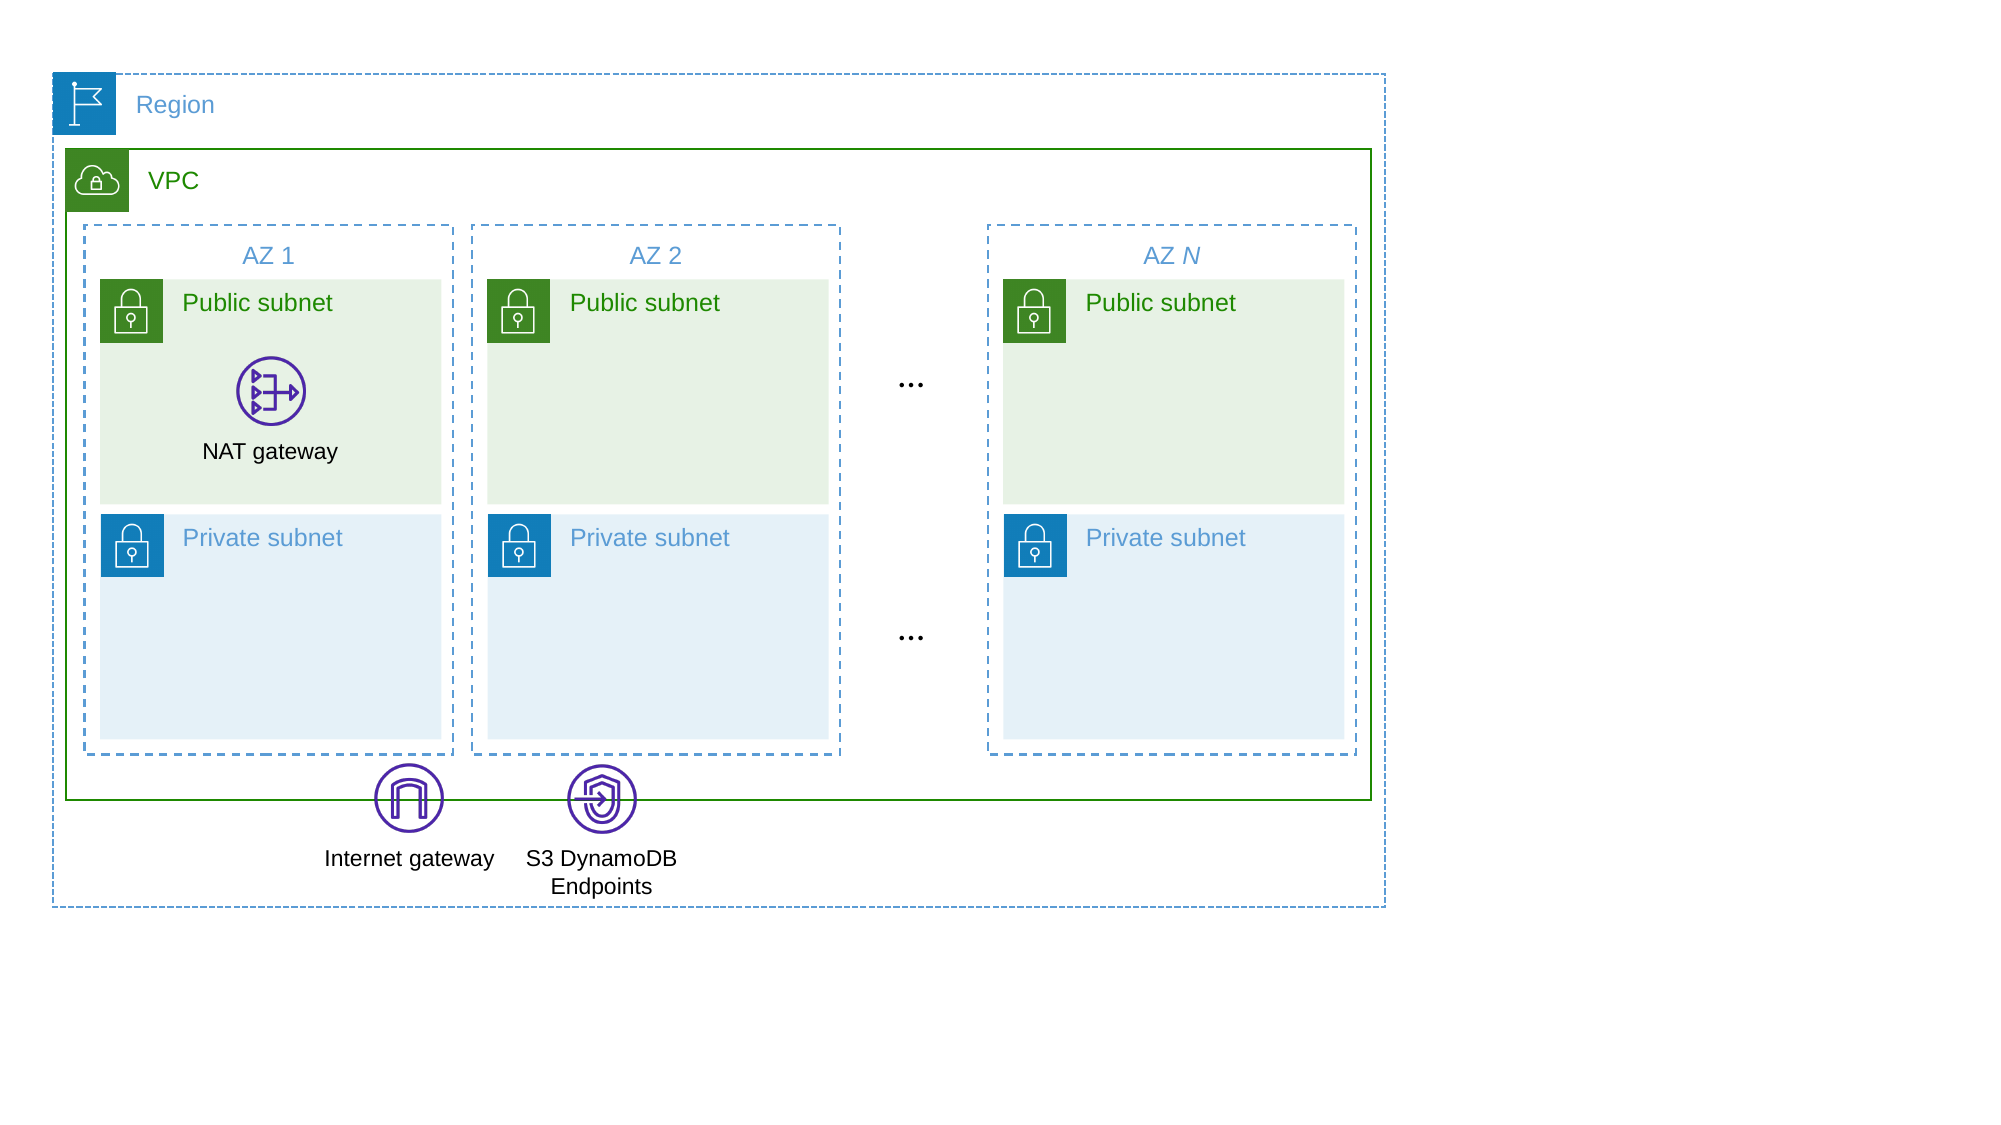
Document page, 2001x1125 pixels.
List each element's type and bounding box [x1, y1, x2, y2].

text_box [466, 761, 737, 908]
text_box [65, 149, 1372, 801]
text_box [294, 760, 525, 879]
text_box [487, 514, 829, 740]
text_box [487, 279, 829, 505]
text_box [53, 72, 1386, 908]
text_box [168, 353, 372, 472]
text_box [987, 224, 1357, 755]
